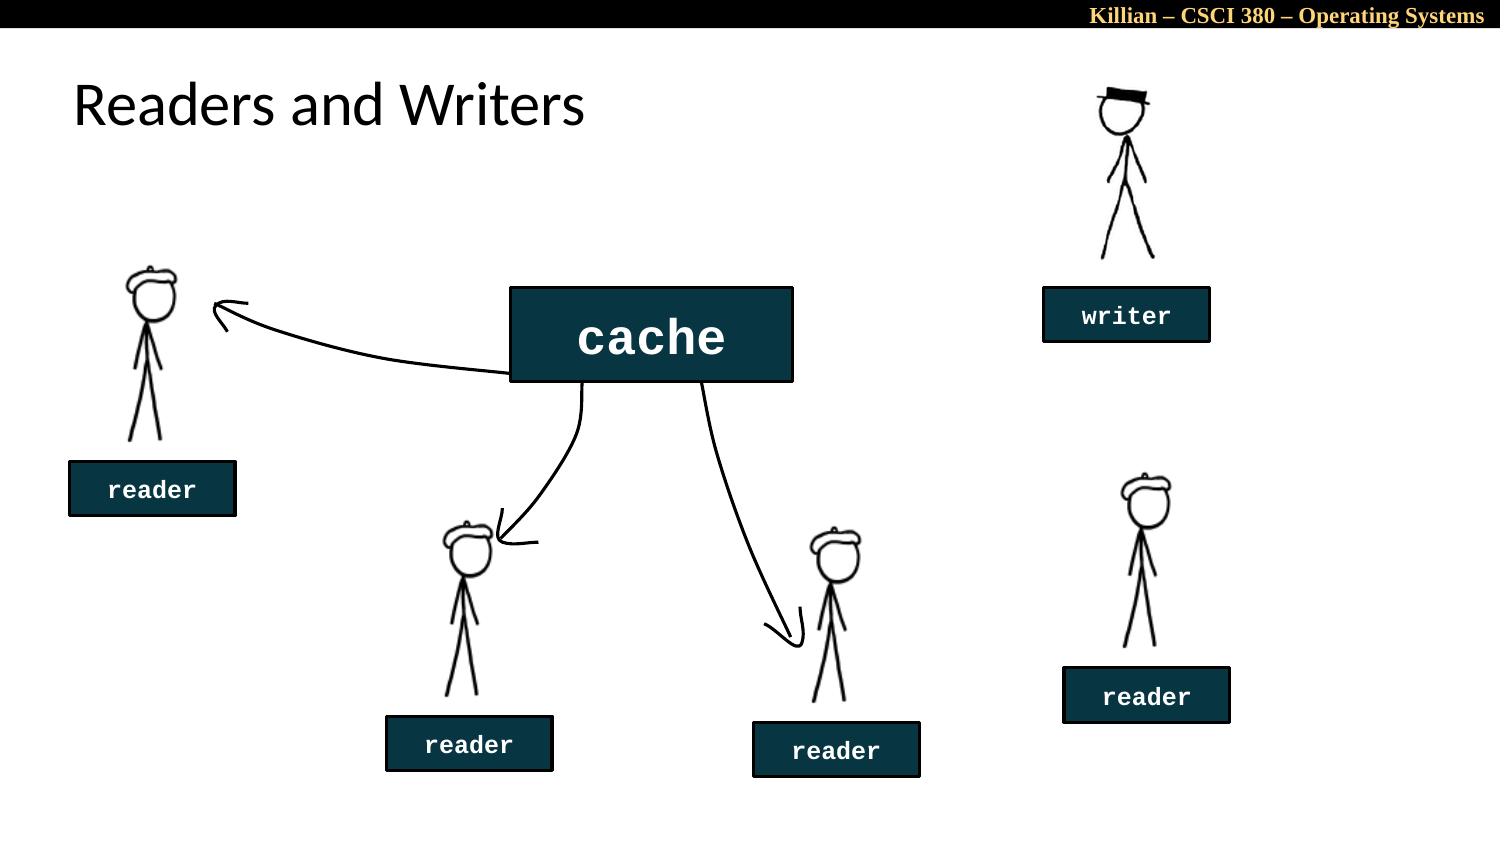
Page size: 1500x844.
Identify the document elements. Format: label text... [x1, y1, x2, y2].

text_box cache [510, 287, 793, 382]
text_box [701, 382, 783, 615]
picture [124, 260, 181, 448]
text_box [500, 508, 539, 544]
text_box reader [753, 722, 920, 777]
picture [808, 521, 865, 709]
text_box [512, 383, 583, 521]
text_box reader [1063, 667, 1230, 723]
text_box [764, 606, 803, 647]
picture [1118, 467, 1175, 655]
picture [441, 515, 498, 703]
text_box [214, 301, 249, 332]
text_box [240, 310, 511, 374]
title Readers and Writers [58, 53, 1304, 148]
picture [1092, 77, 1160, 265]
text_box reader [69, 461, 235, 516]
text_box reader [386, 716, 552, 771]
text_box writer [1043, 287, 1210, 342]
